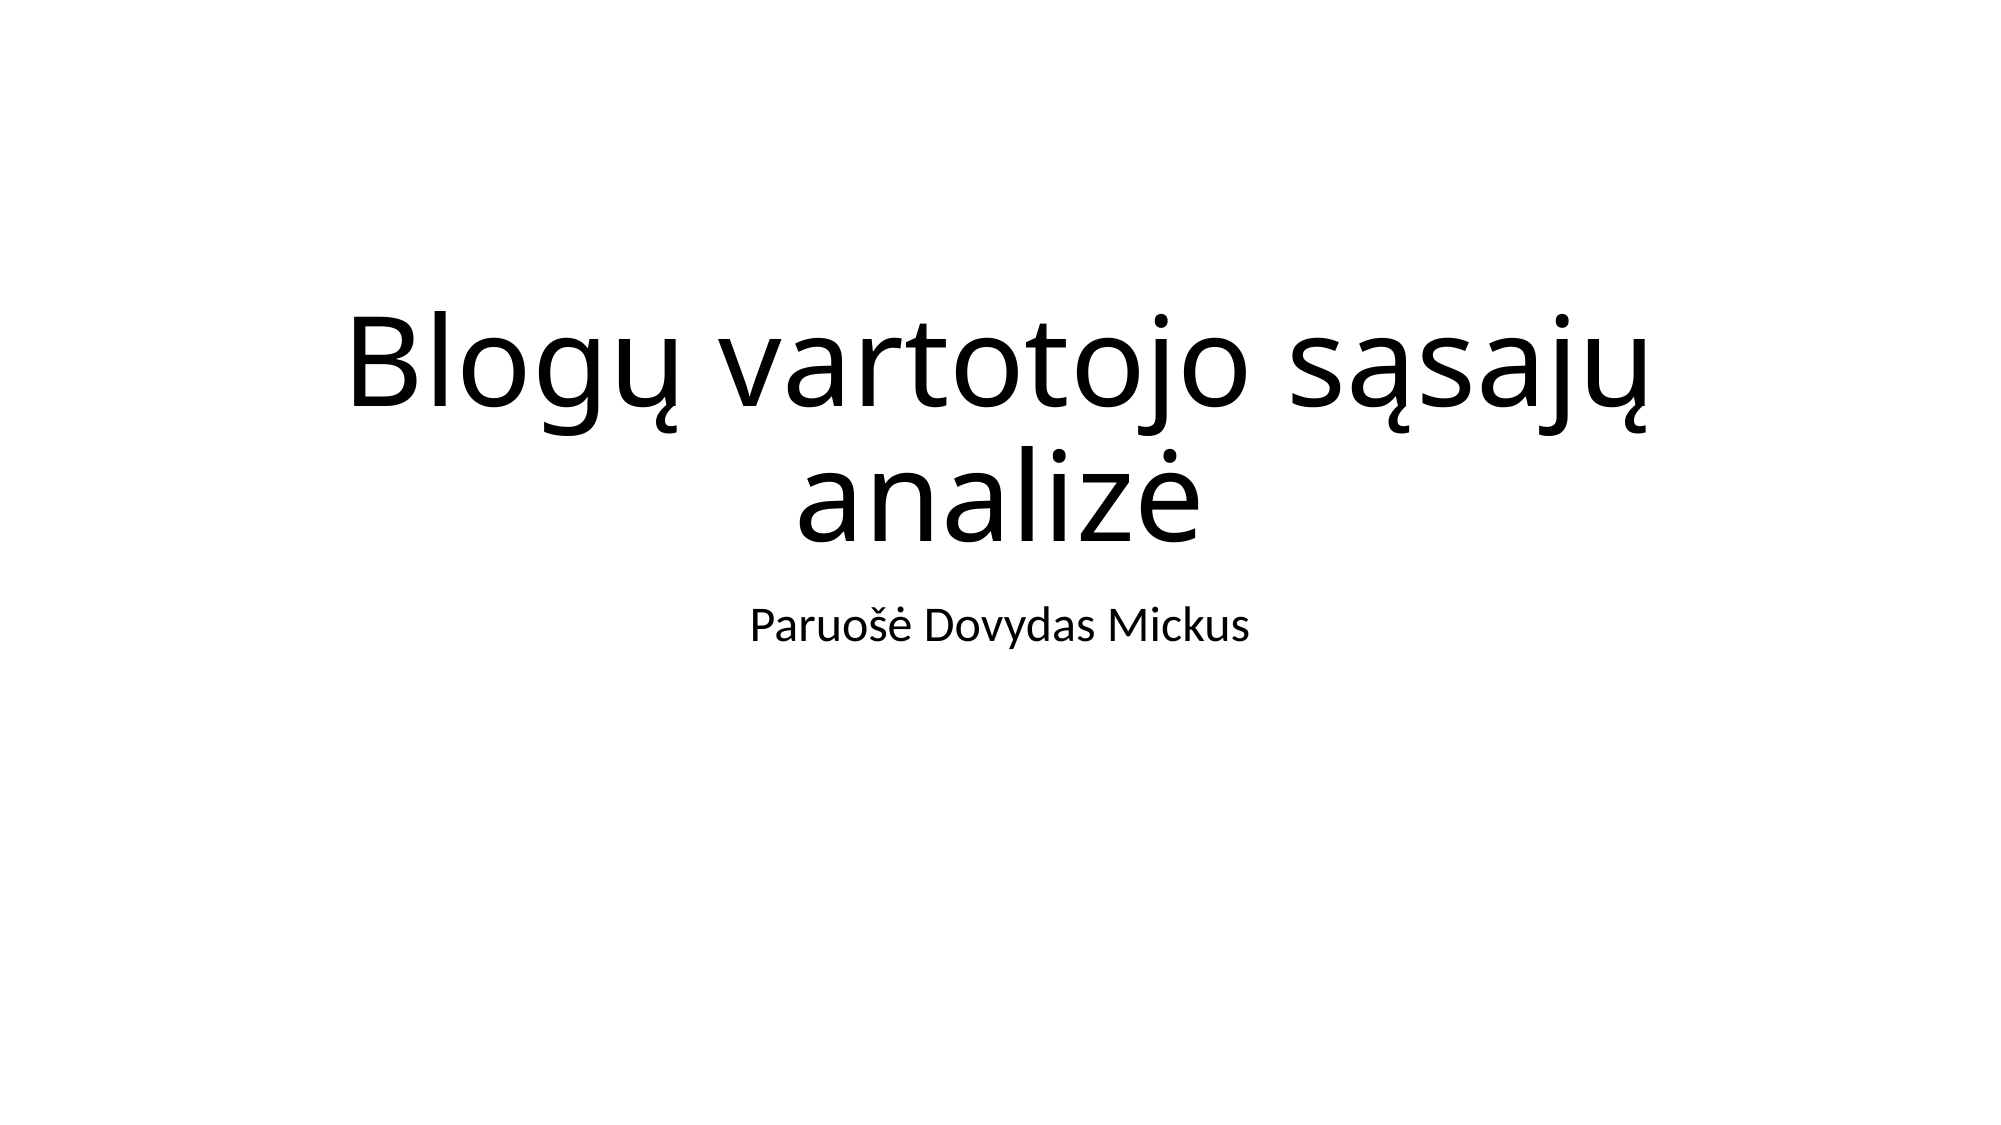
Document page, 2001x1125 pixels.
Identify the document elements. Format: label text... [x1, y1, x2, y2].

subtitle Paruošė Dovydas Mickus [249, 590, 1750, 863]
title Blogų vartotojo sąsajų analizė [249, 184, 1750, 576]
